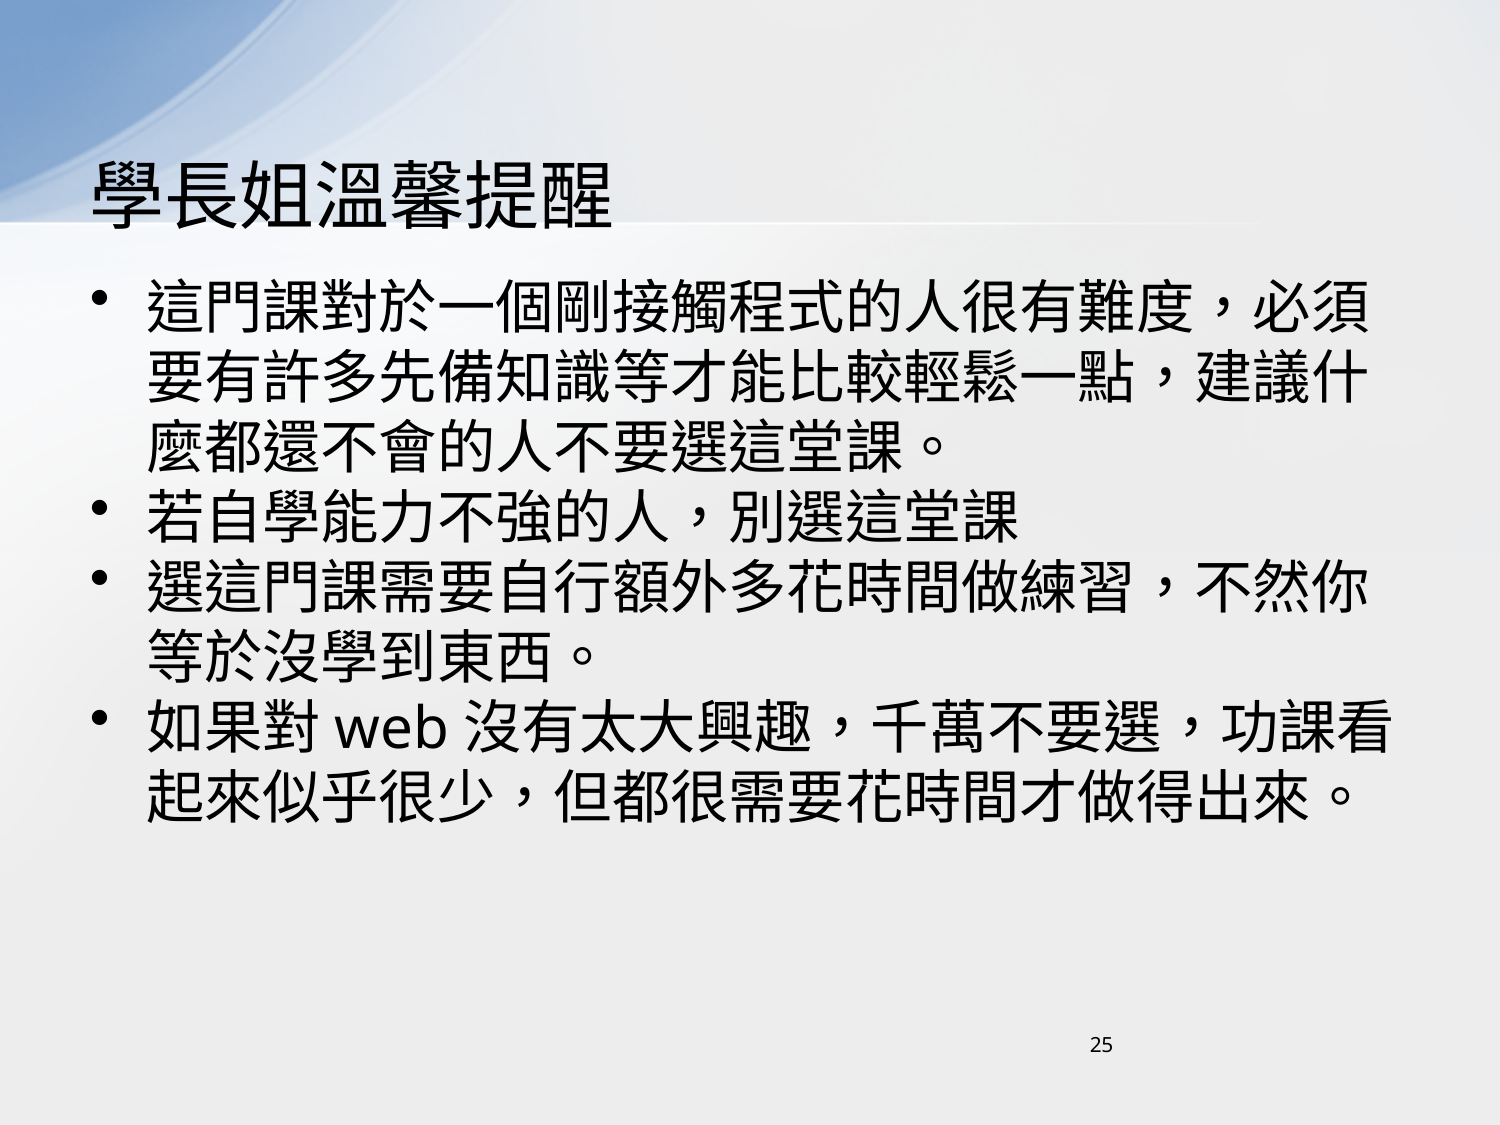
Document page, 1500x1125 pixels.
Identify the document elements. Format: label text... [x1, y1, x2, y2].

title 學長姐溫馨提醒 [75, 58, 1425, 247]
slide_number 25 [1074, 1024, 1425, 1103]
picture [0, 0, 1500, 1125]
list 這門課對於一個剛接觸程式的人很有難度，必須要有許多先備知識等才能比較輕鬆一點，建議什麼都還不會的人不要選這堂課。 若自學能力不強的人，別選這堂課 選這門課需要自行額外多花時間做練習，不然你等於沒學到東西。 如果對web沒有太大興趣，千萬不要選，功課看起來似乎很少，但都很需要花時間才做得出來。 [75, 262, 1425, 1005]
